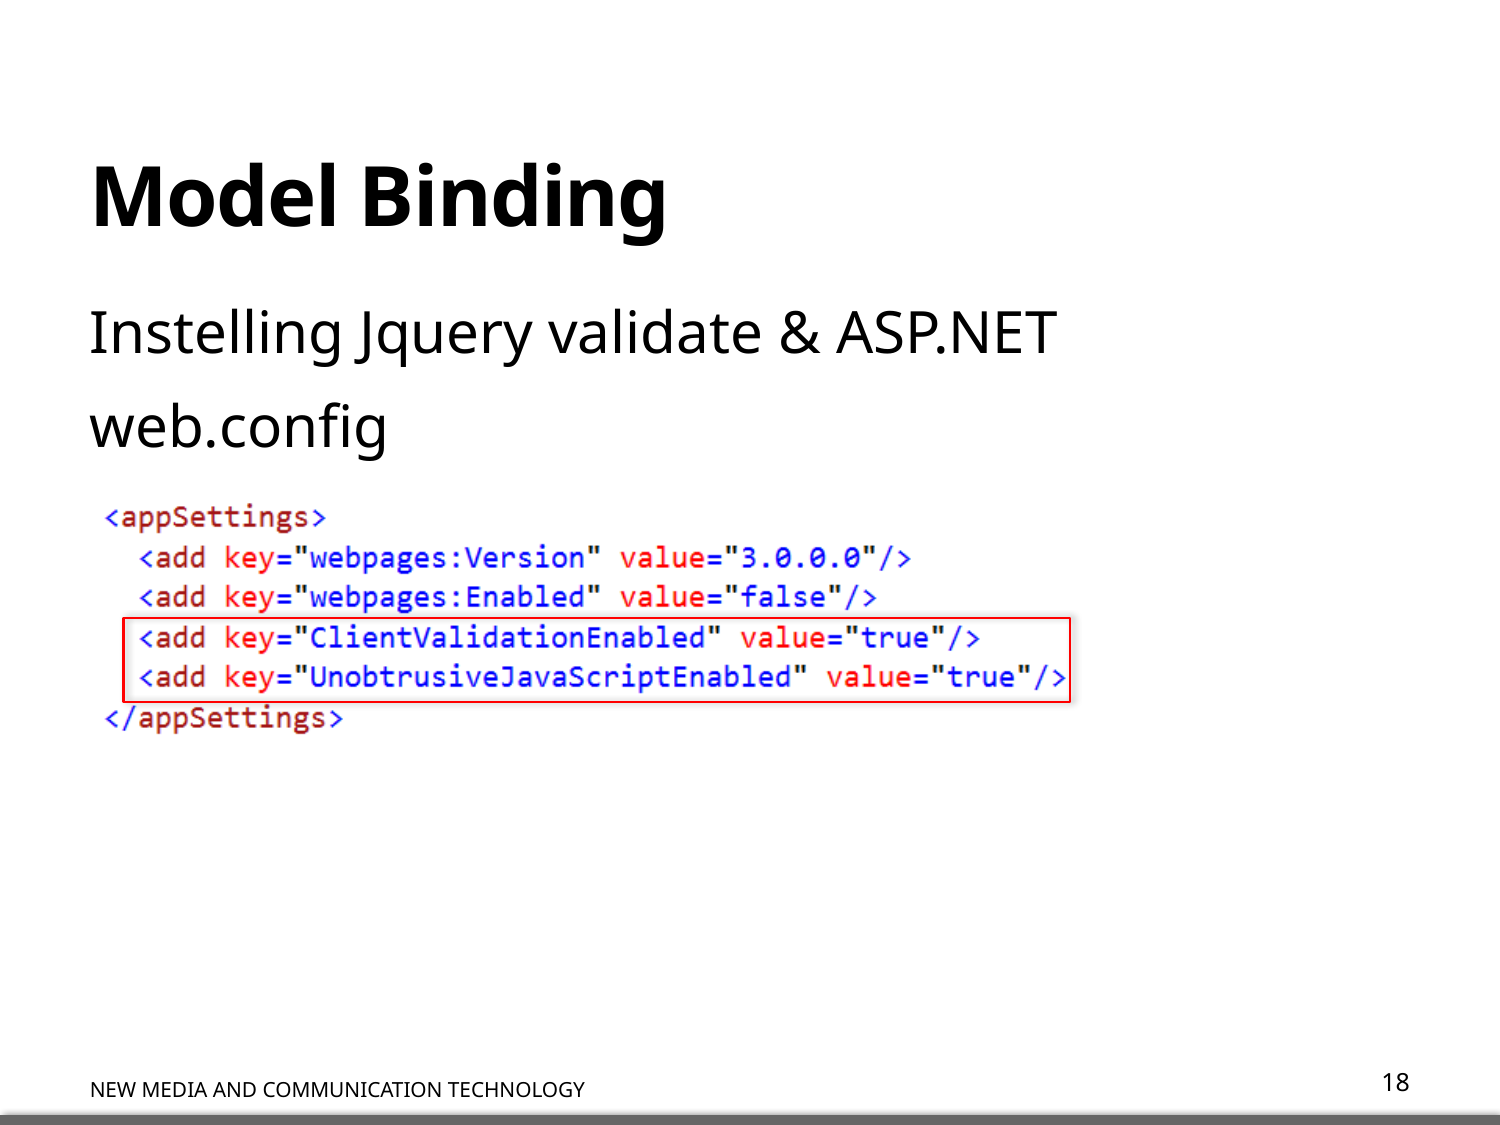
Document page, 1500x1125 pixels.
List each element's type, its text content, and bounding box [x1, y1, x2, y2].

list Instelling Jquery validate & ASP.NET web.config [75, 287, 1425, 1005]
title Model Binding [75, 25, 1425, 250]
picture [88, 491, 1083, 754]
slide_number 18 [1146, 1068, 1425, 1108]
